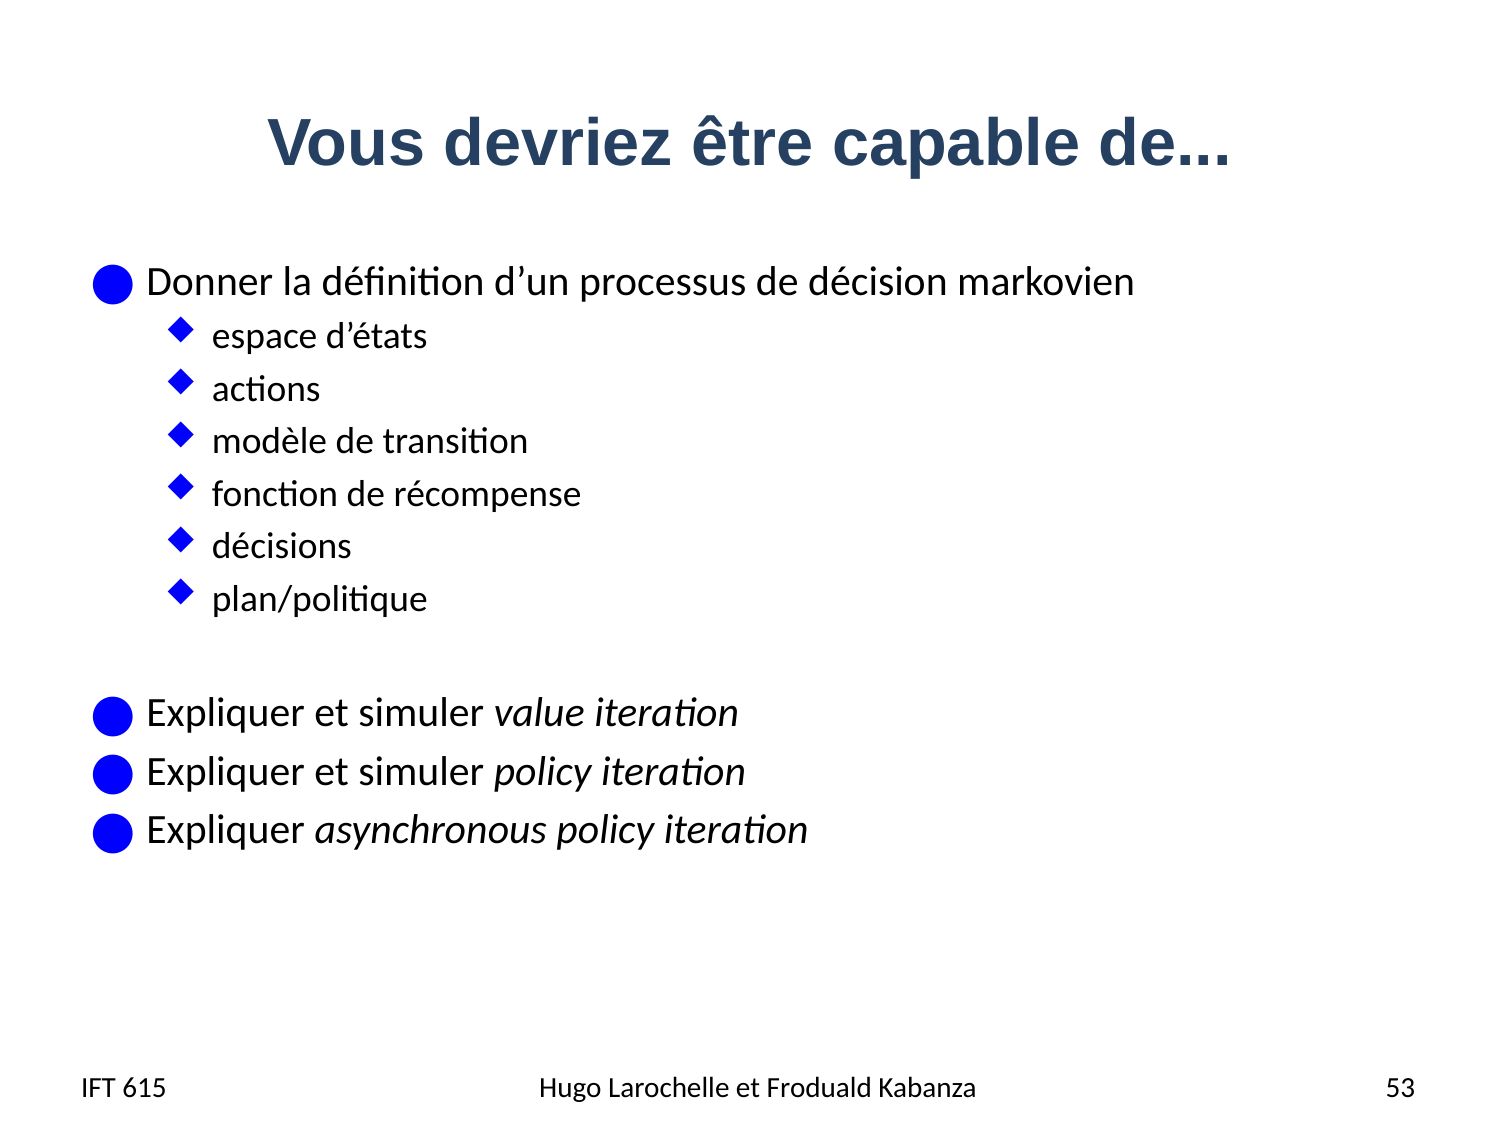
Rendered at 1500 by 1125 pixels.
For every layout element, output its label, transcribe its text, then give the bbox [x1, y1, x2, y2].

slide_number IFT 615 [66, 1056, 356, 1117]
title Vous devriez être capable de... [75, 45, 1425, 233]
footer Hugo Larochelle et Froduald Kabanza [520, 1056, 996, 1117]
slide_number 53 [1080, 1056, 1431, 1117]
list Donner la définition d’un processus de décision markovien espace d’états actions modèle de transition fonction de récompense décisions plan/politique Expliquer et simuler value iteration Expliquer et simuler policy iteration Expliquer asynchronous policy iteration [75, 246, 1425, 989]
